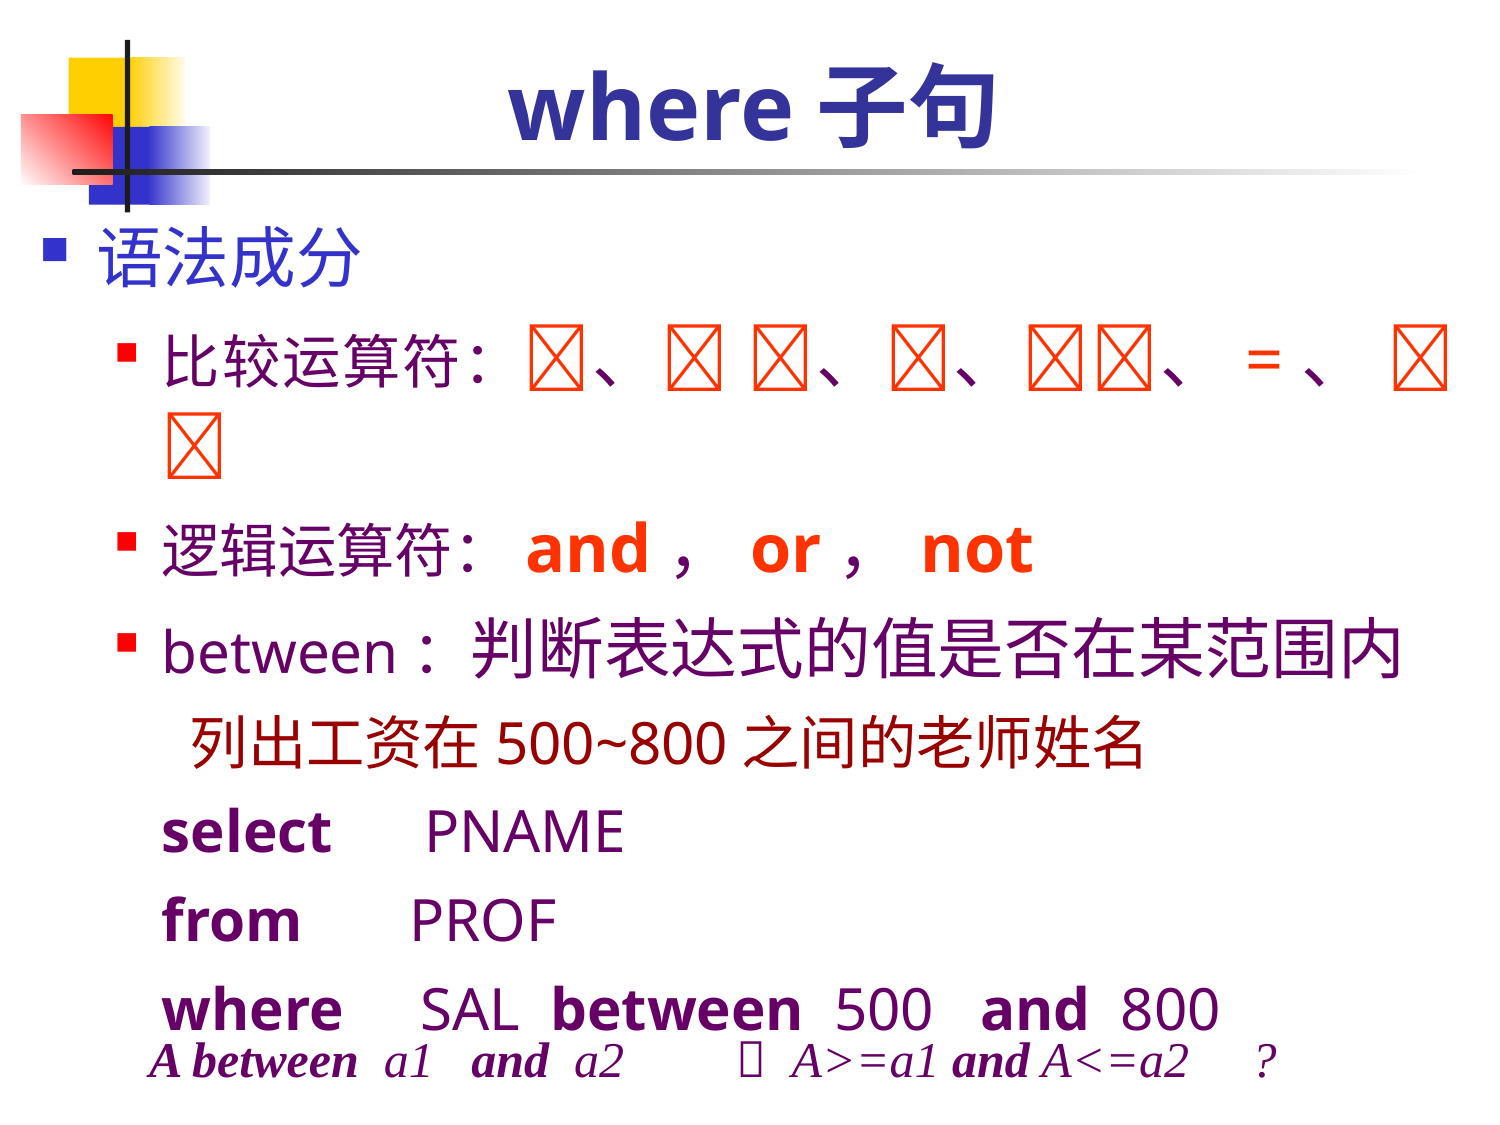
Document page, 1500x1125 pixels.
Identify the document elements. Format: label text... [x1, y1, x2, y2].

text_box A between a1 and a2  A>=a1 and A<=a2 ? [46, 1007, 1430, 1095]
title where子句 [57, 27, 1451, 167]
list 语法成分 比较运算符：、 、、、=、   逻辑运算符：and，or，not between：判断表达式的值是否在某范围内 列出工资在500~800之间的老师姓名 select PNAME from PROF where SAL between 500 and 800 [24, 199, 1470, 1101]
